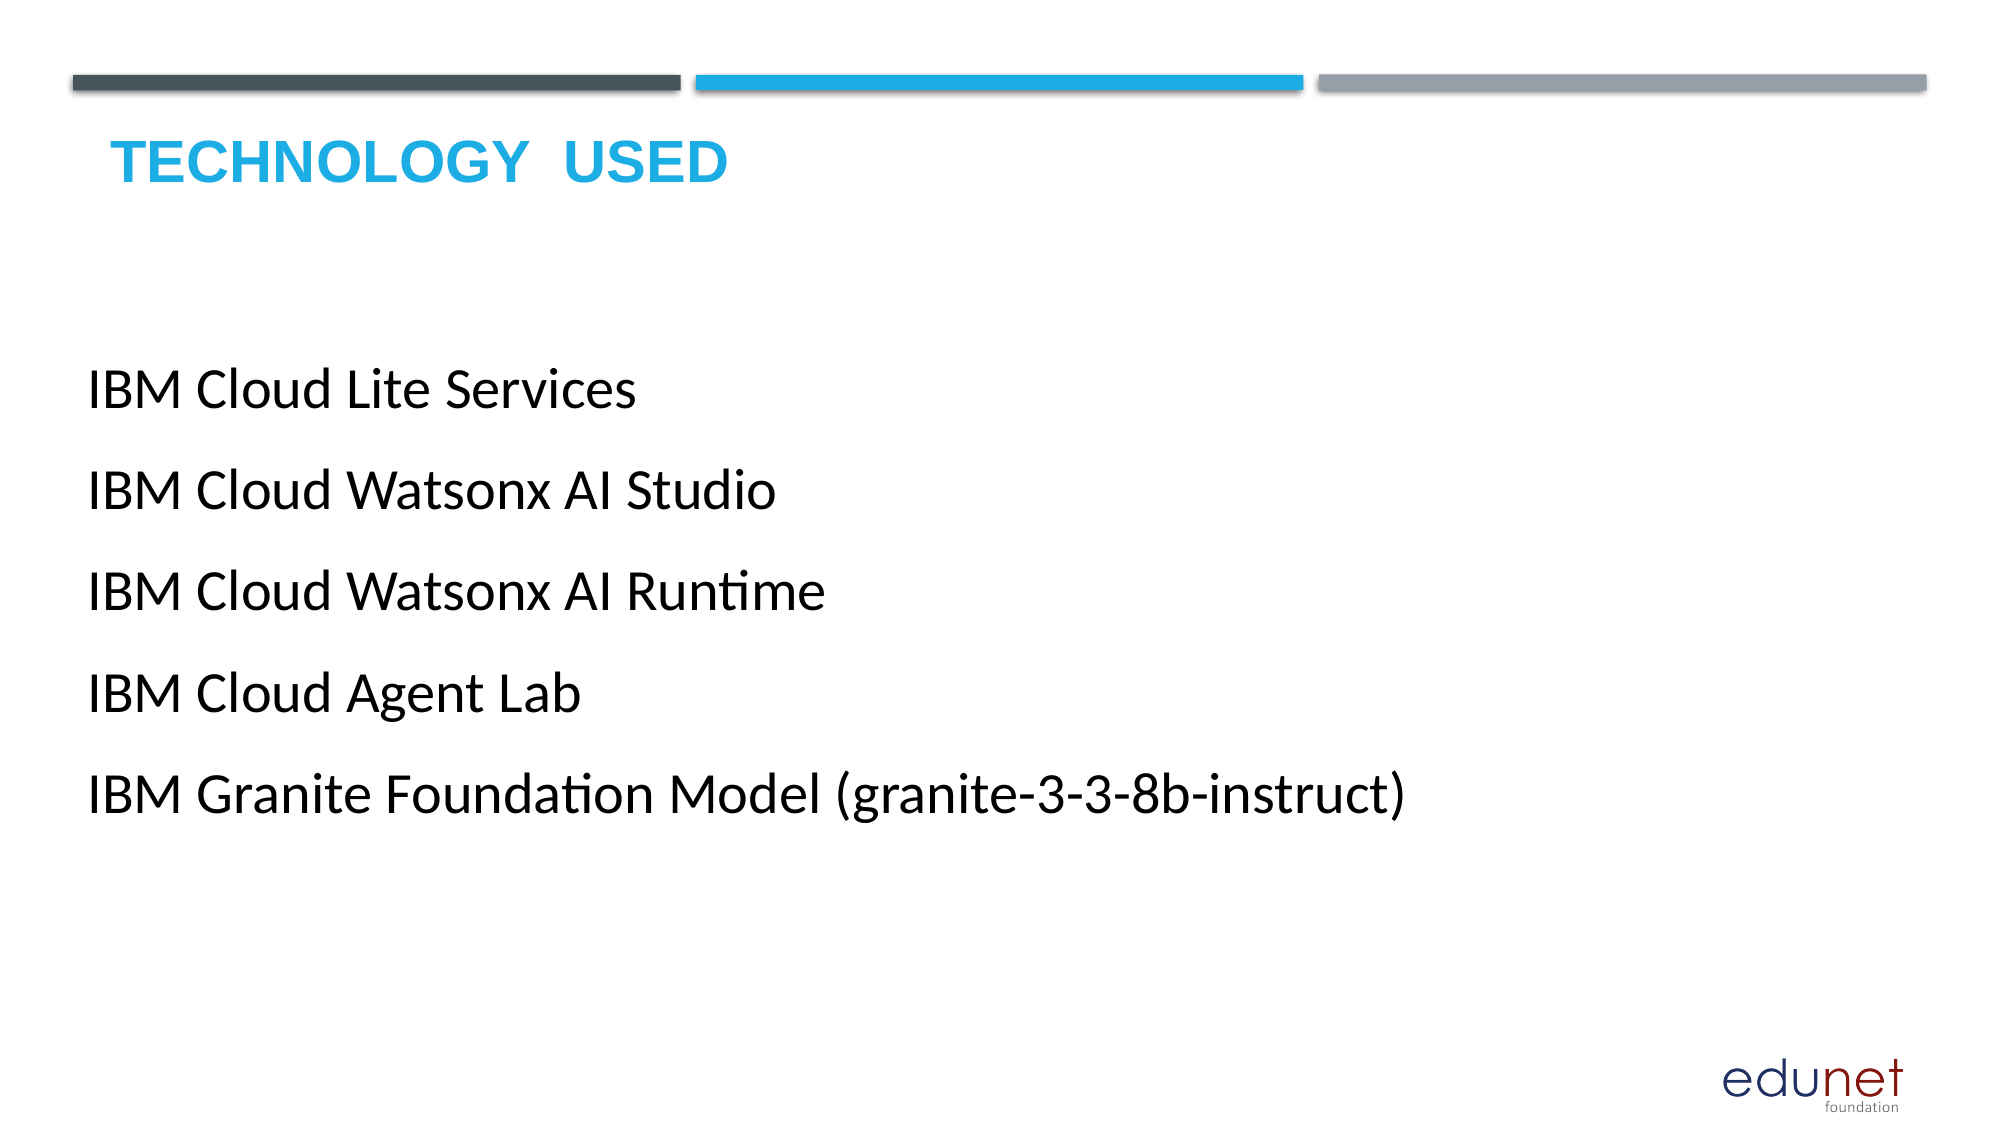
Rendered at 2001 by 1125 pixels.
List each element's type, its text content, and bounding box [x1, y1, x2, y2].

list IBM Cloud Lite Services IBM Cloud Watsonx AI Studio IBM Cloud Watsonx AI Runtime IBM Cloud Agent Lab IBM Granite Foundation Model (granite-3-3-8b-instruct) [72, 178, 1978, 1091]
title Technology used [95, 115, 1905, 178]
picture [1719, 1091, 1905, 1116]
